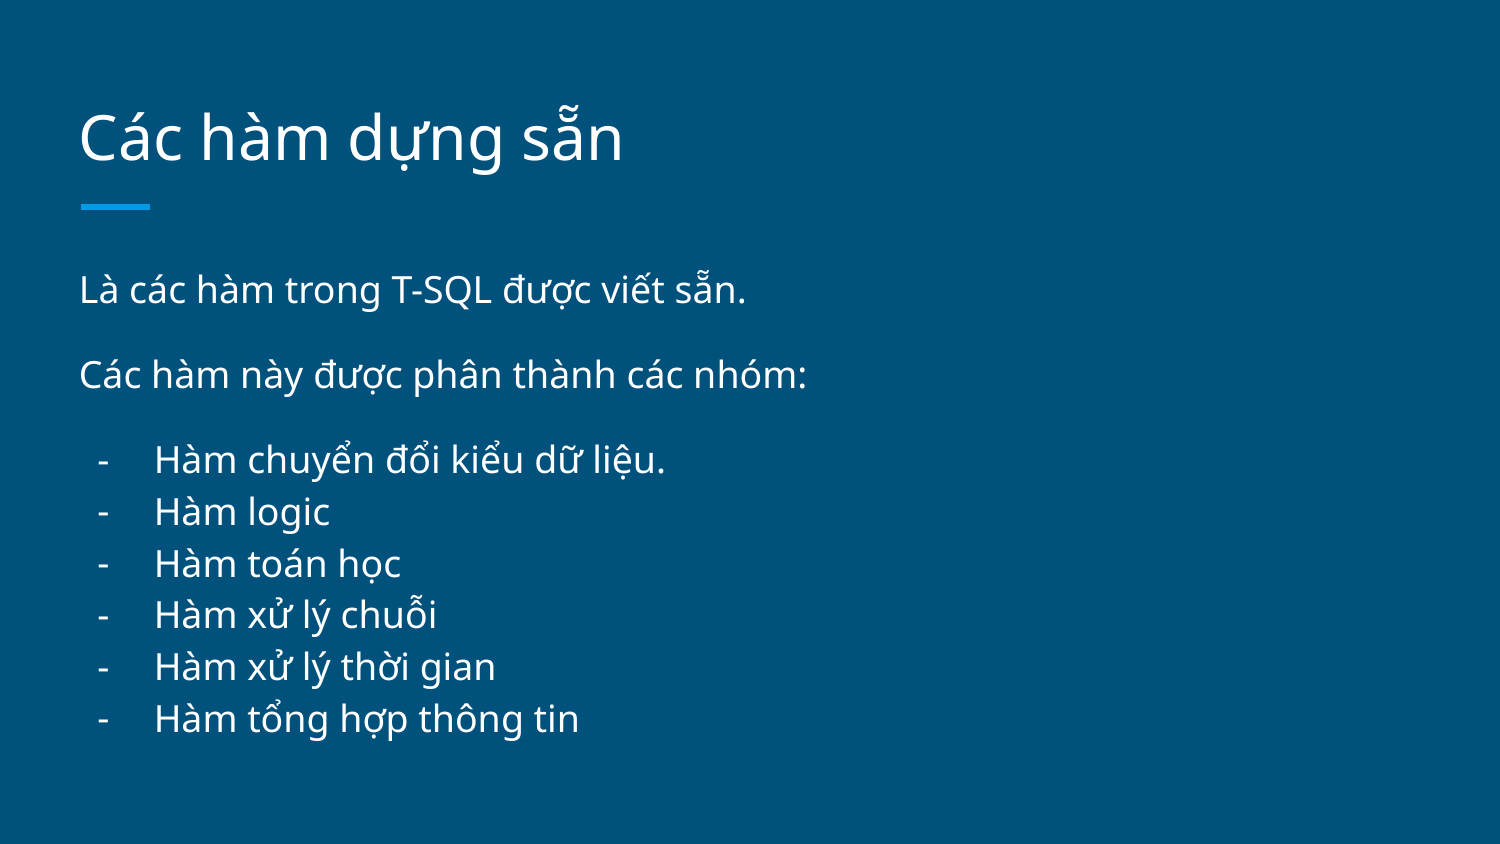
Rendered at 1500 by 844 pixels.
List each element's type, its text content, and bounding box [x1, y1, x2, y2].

list Là các hàm trong T-SQL được viết sẵn. Các hàm này được phân thành các nhóm: Hàm chuyển đổi kiểu dữ liệu. Hàm logic Hàm toán học Hàm xử lý chuỗi Hàm xử lý thời gian Hàm tổng hợp thông tin [63, 244, 1437, 750]
title Các hàm dựng sẵn [63, 75, 1437, 188]
